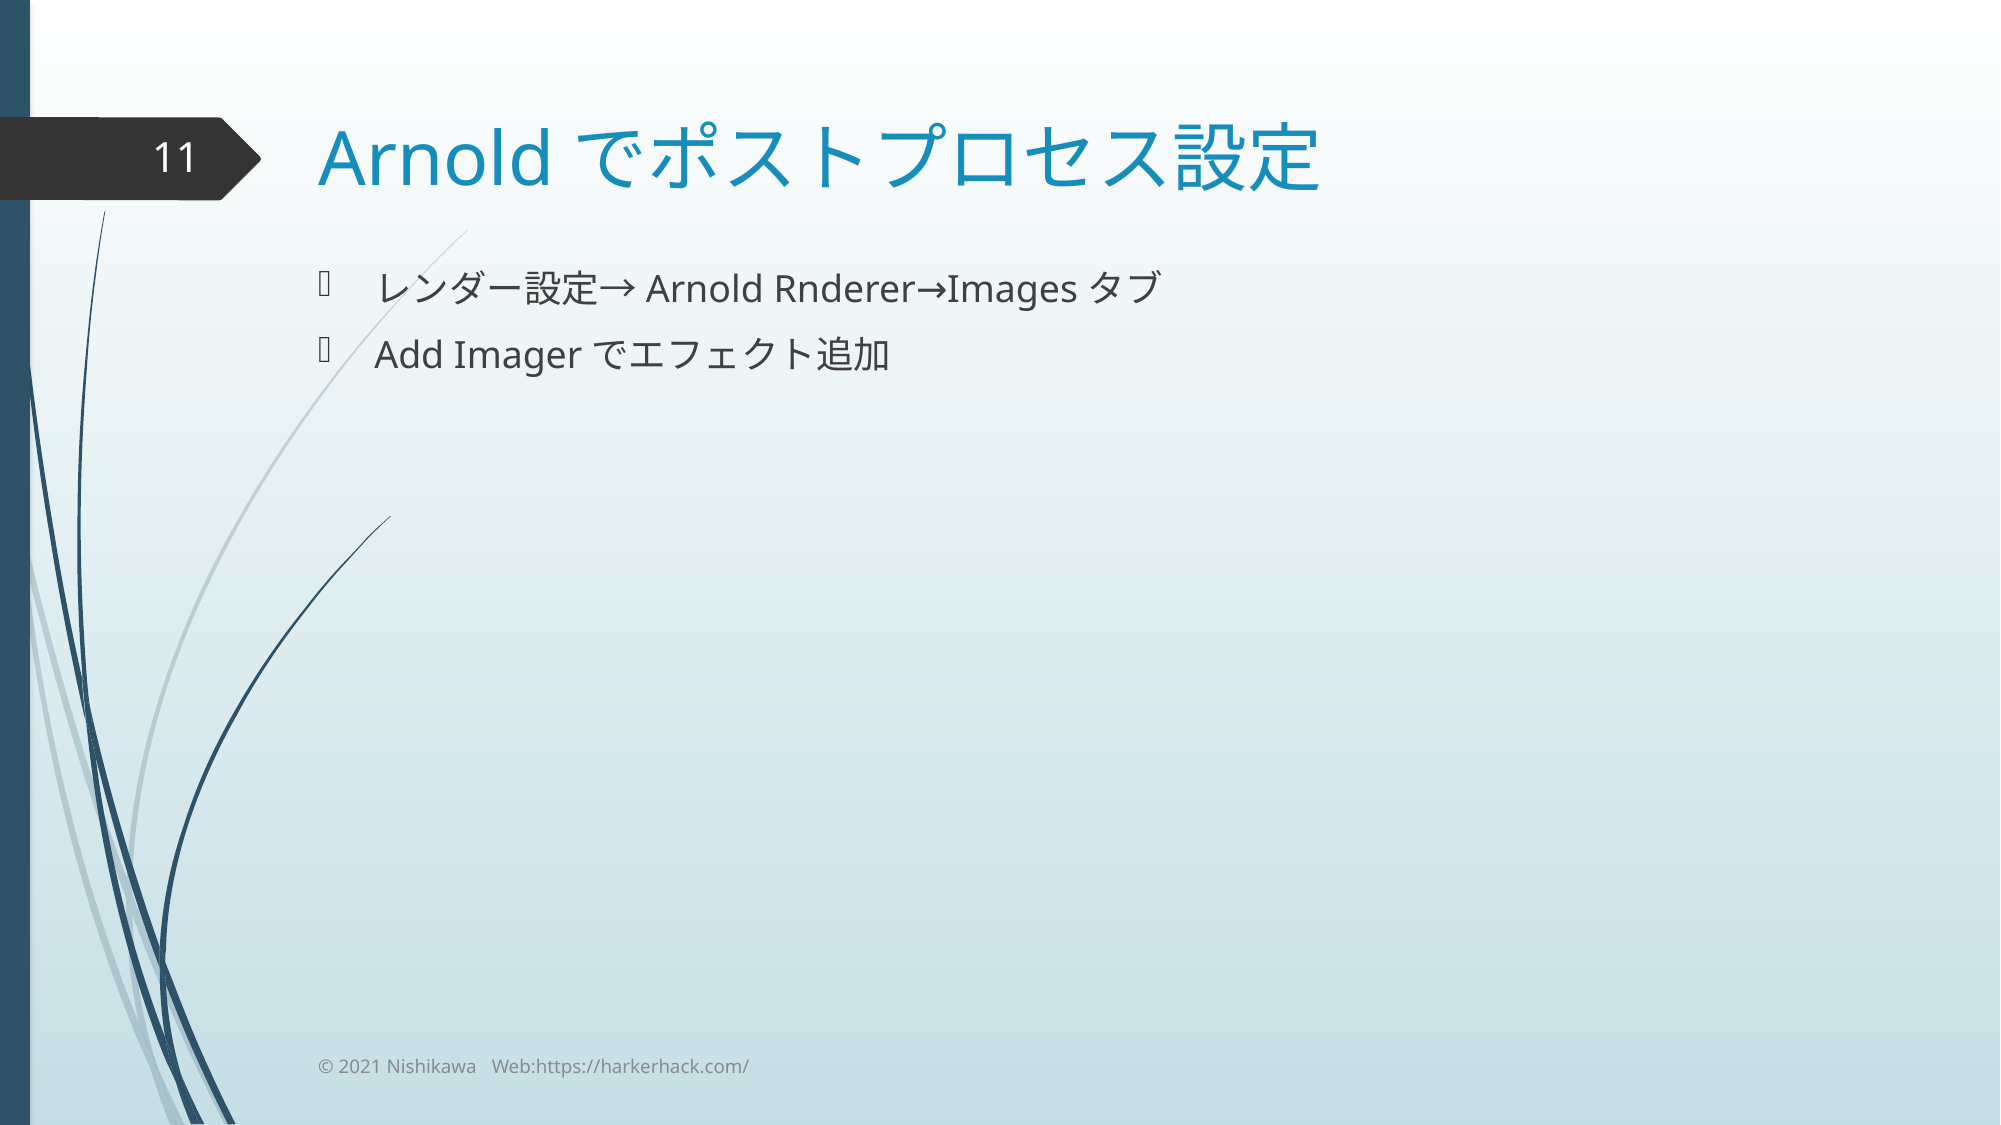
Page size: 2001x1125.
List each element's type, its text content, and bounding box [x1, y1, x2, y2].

slide_number 11 [87, 129, 216, 190]
list レンダー設定→Arnold Rnderer→Imagesタブ Add Imagerでエフェクト追加 [303, 257, 1888, 970]
footer © 2021 Nishikawa Web:https://harkerhack.com/ [303, 1036, 1675, 1096]
title Arnoldでポストプロセス設定 [303, 102, 1888, 212]
